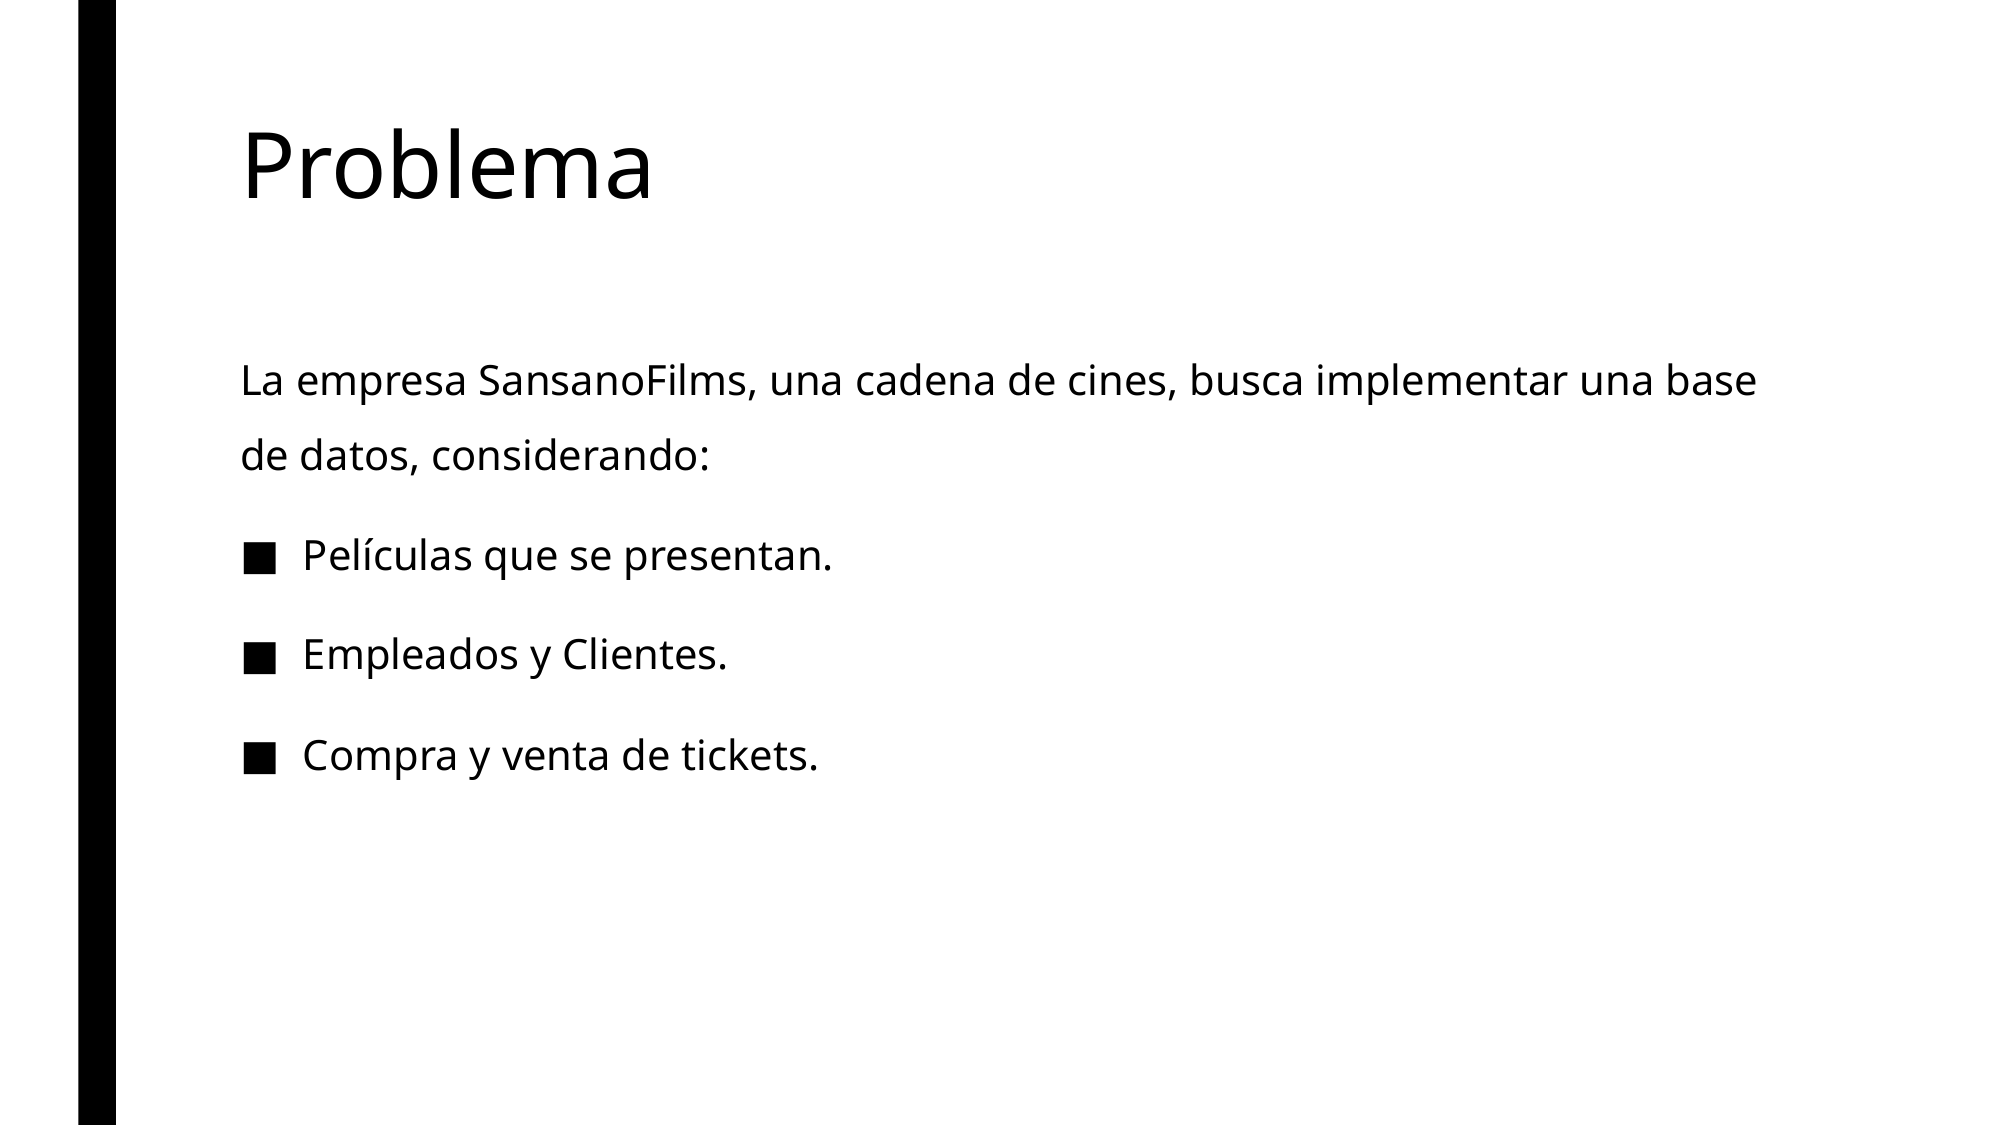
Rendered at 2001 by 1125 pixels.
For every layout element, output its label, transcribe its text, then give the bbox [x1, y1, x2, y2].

list La empresa SansanoFilms, una cadena de cines, busca implementar una base de datos, considerando: Películas que se presentan. Empleados y Clientes. Compra y venta de tickets. [225, 320, 1800, 1011]
title Problema [225, 112, 1800, 320]
